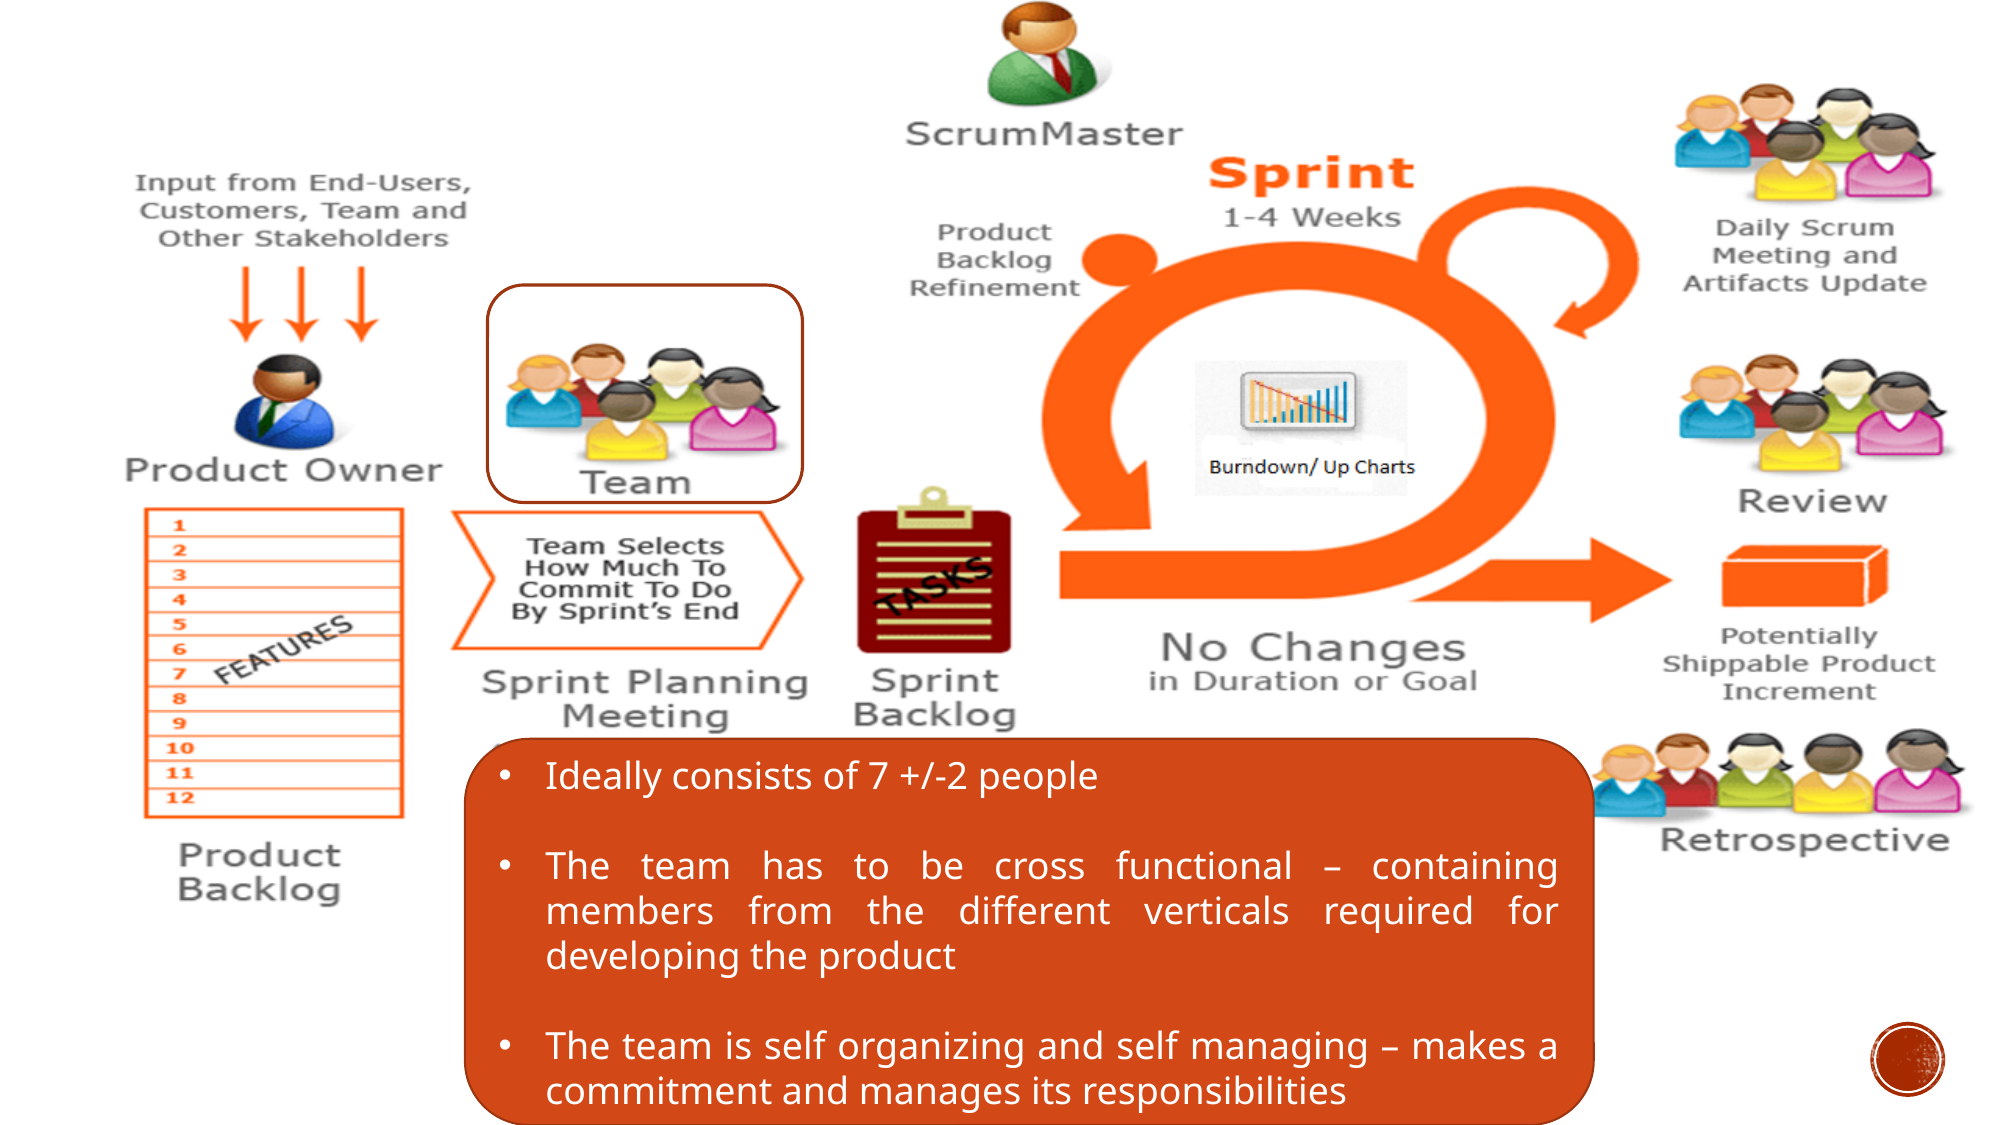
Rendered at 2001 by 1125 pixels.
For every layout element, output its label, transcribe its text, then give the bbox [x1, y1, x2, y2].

picture [0, 0, 1998, 927]
text_box Ideally consists of 7 +/-2 people The team has to be cross functional – containing members from the different verticals required for developing the product The team is self organizing and self managing – makes a commitment and manages its responsibilities [463, 927, 1595, 1125]
